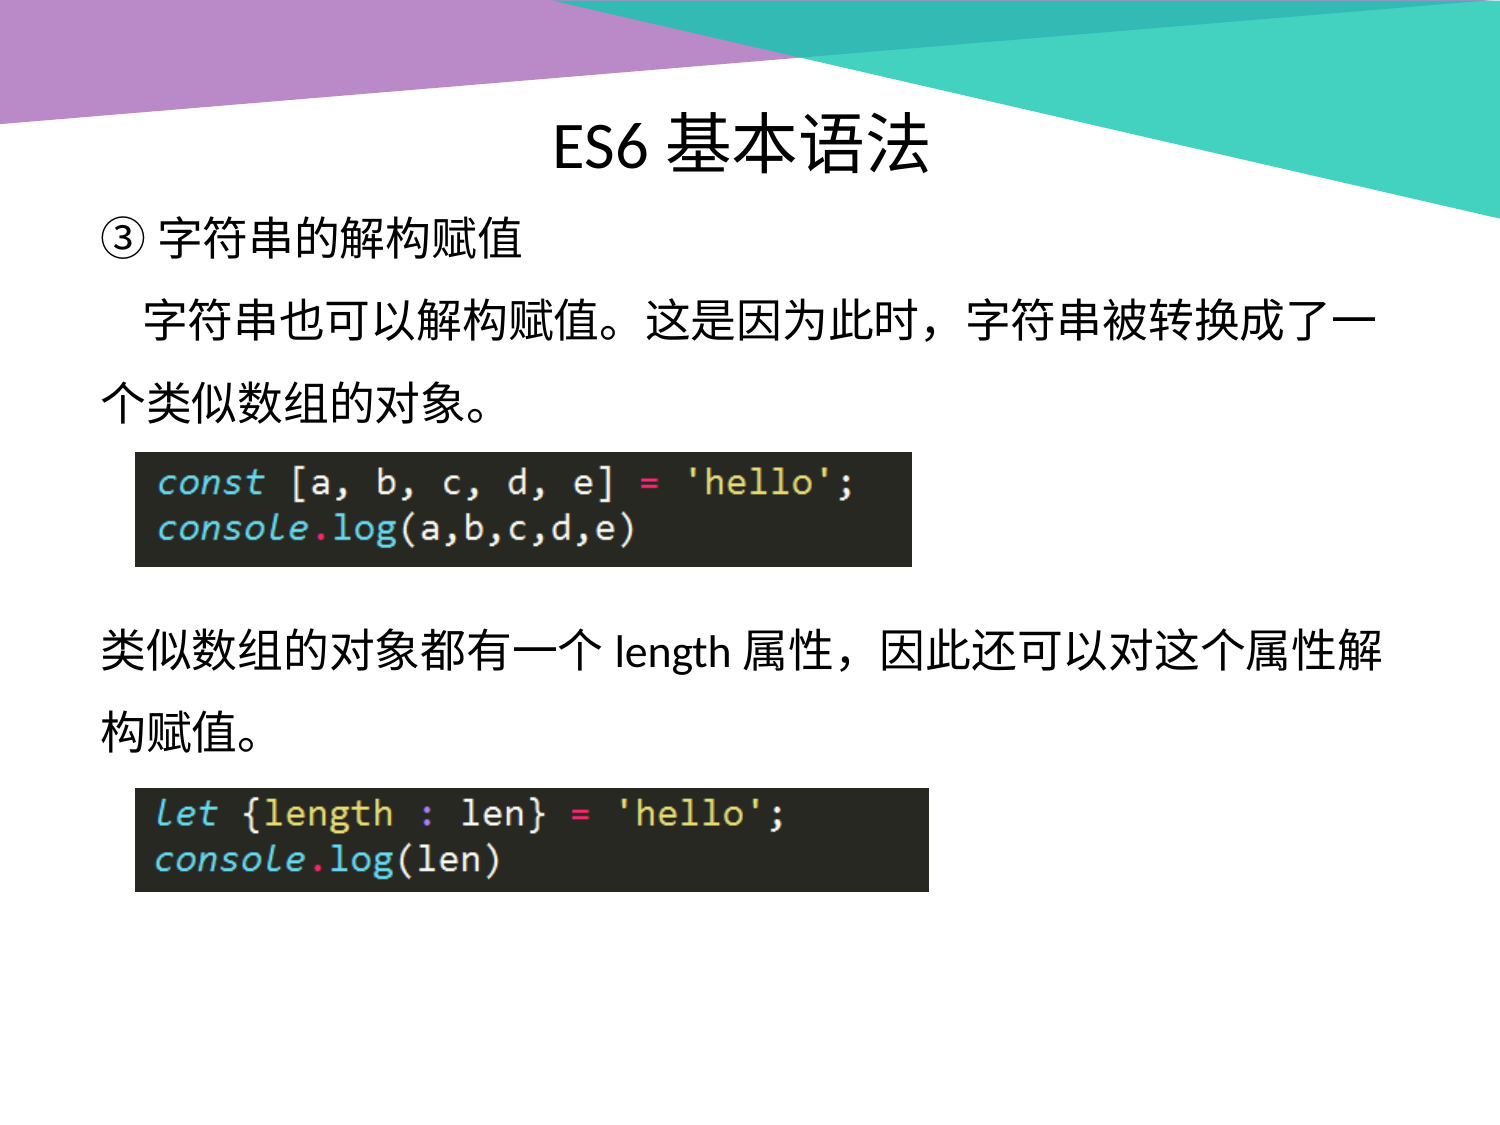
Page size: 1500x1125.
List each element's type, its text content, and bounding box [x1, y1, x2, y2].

picture [135, 452, 912, 567]
picture [135, 788, 929, 892]
text_box ES6基本语法 ③字符串的解构赋值 字符串也可以解构赋值。这是因为此时，字符串被转换成了一个类似数组的对象。 类似数组的对象都有一个length属性，因此还可以对这个属性解构赋值。 [85, 54, 1415, 1037]
